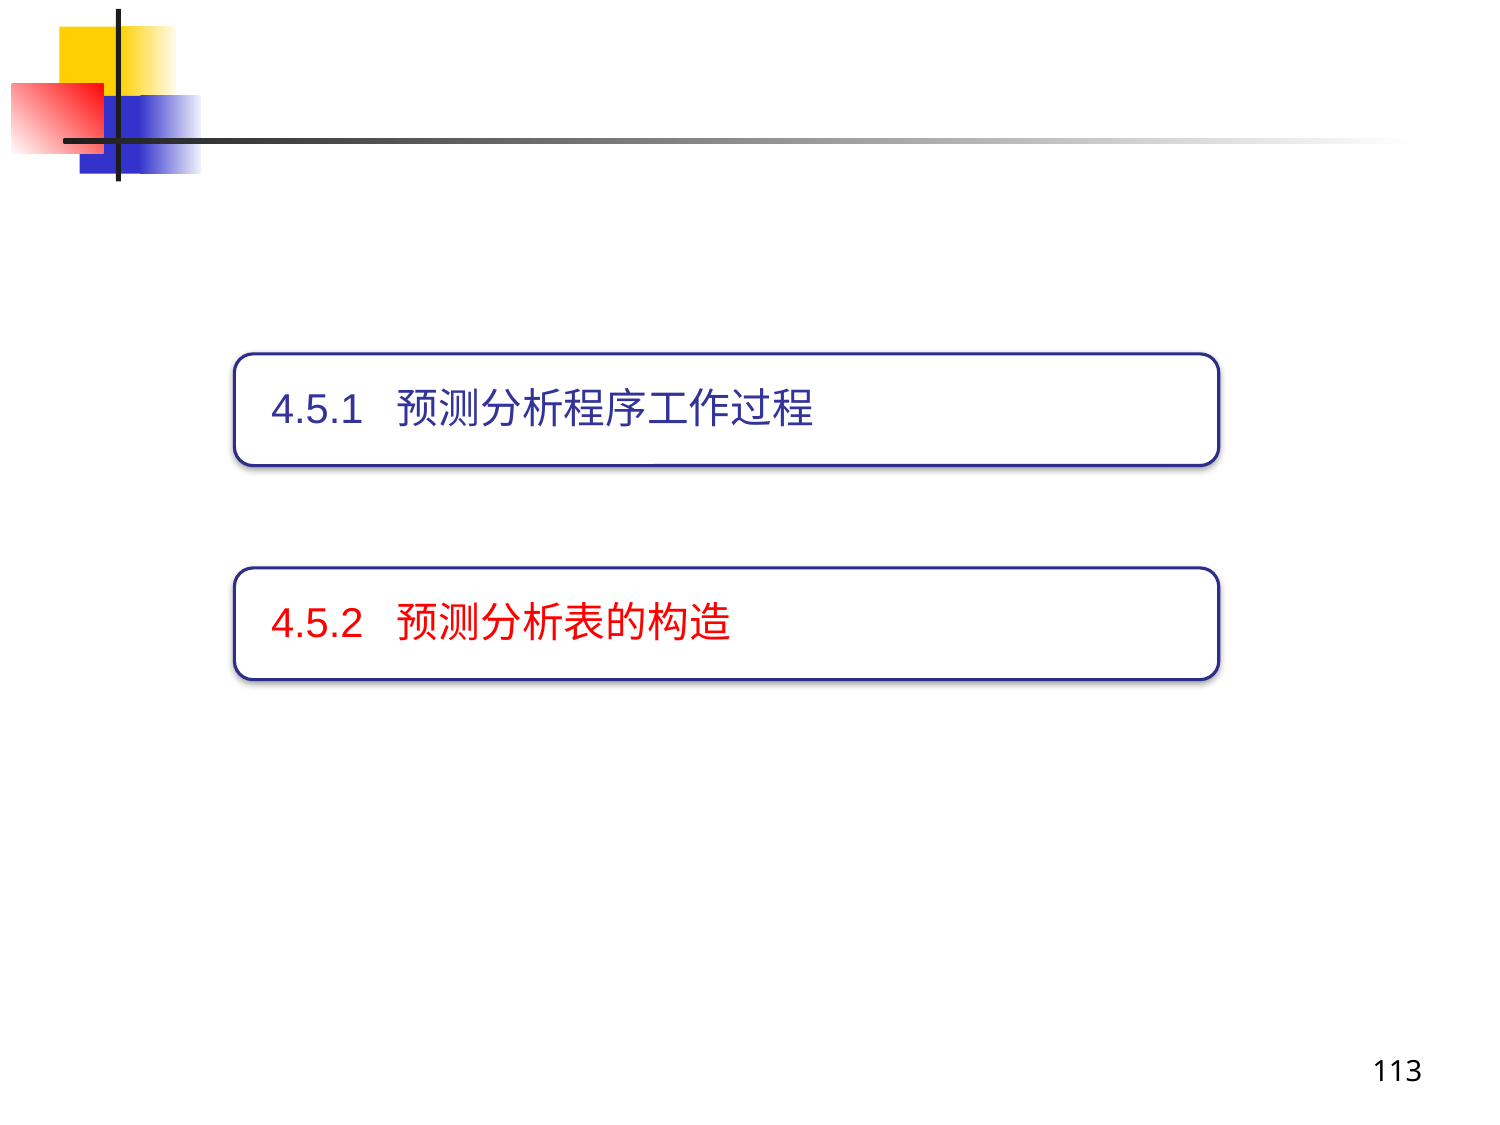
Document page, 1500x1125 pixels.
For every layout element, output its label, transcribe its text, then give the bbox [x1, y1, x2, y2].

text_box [234, 353, 1219, 466]
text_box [234, 567, 1219, 680]
slide_number 113 [1124, 1023, 1438, 1100]
